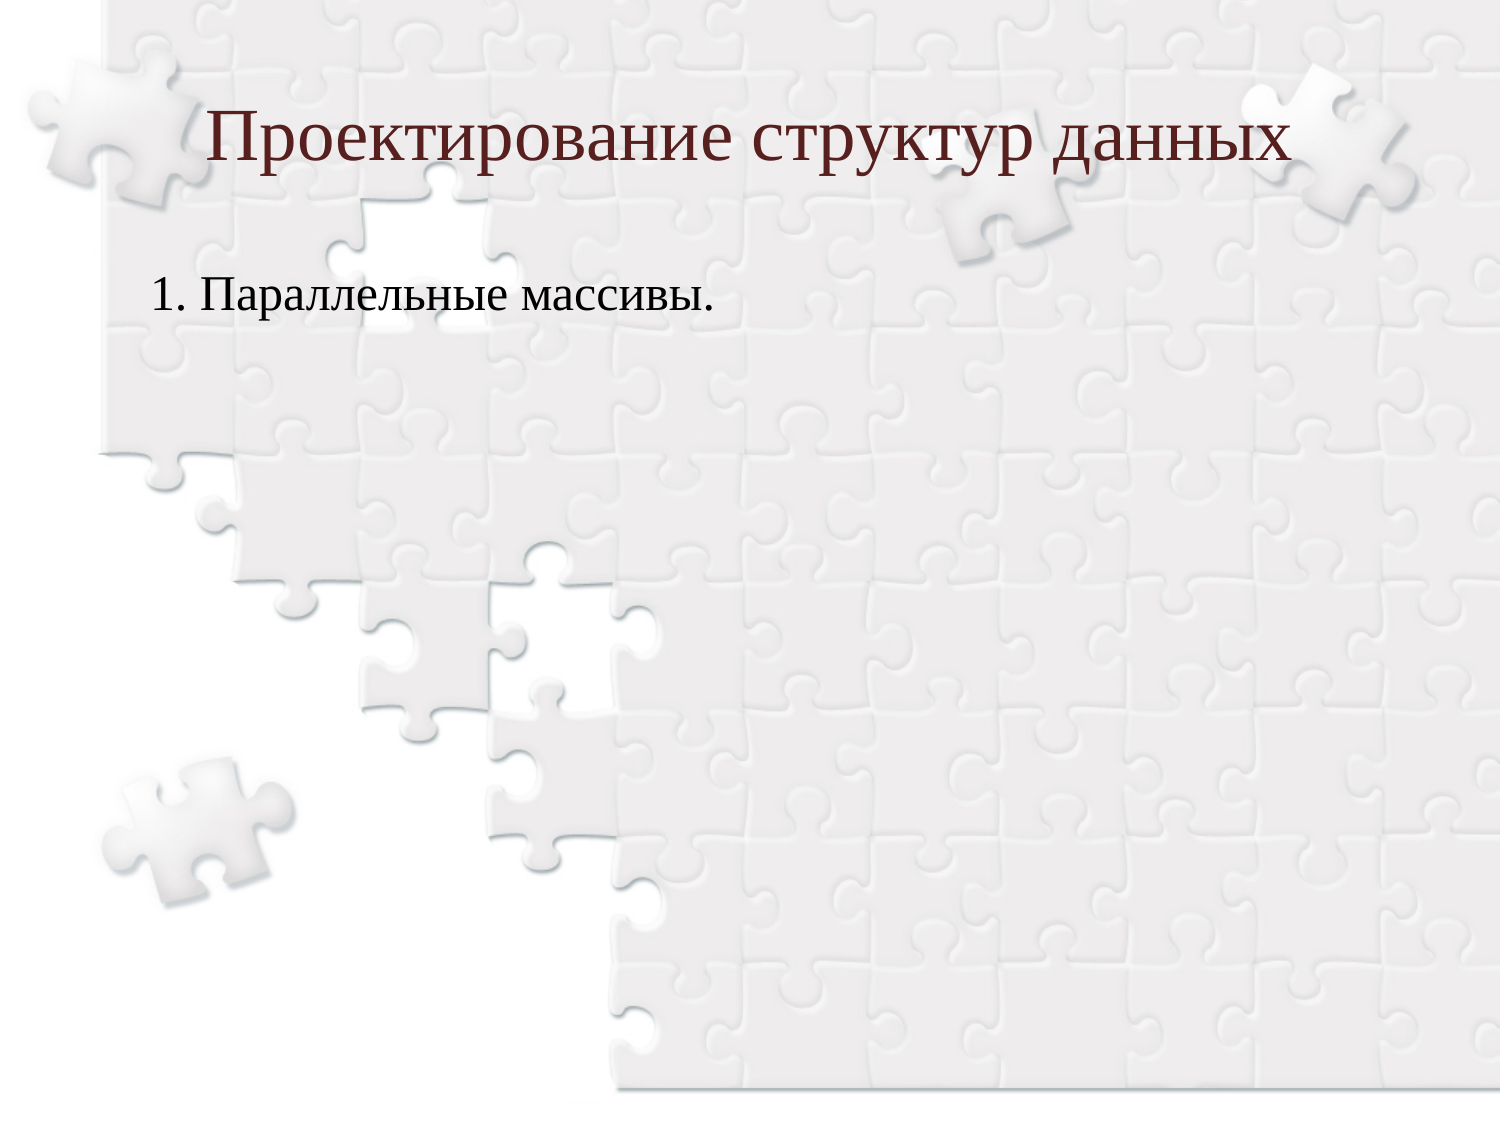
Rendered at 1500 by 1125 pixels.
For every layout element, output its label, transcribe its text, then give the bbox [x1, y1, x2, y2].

text_box Проектирование структур данных [74, 45, 1425, 233]
list 1. Параллельные массивы. [76, 259, 1464, 1087]
picture [0, 0, 1500, 1125]
